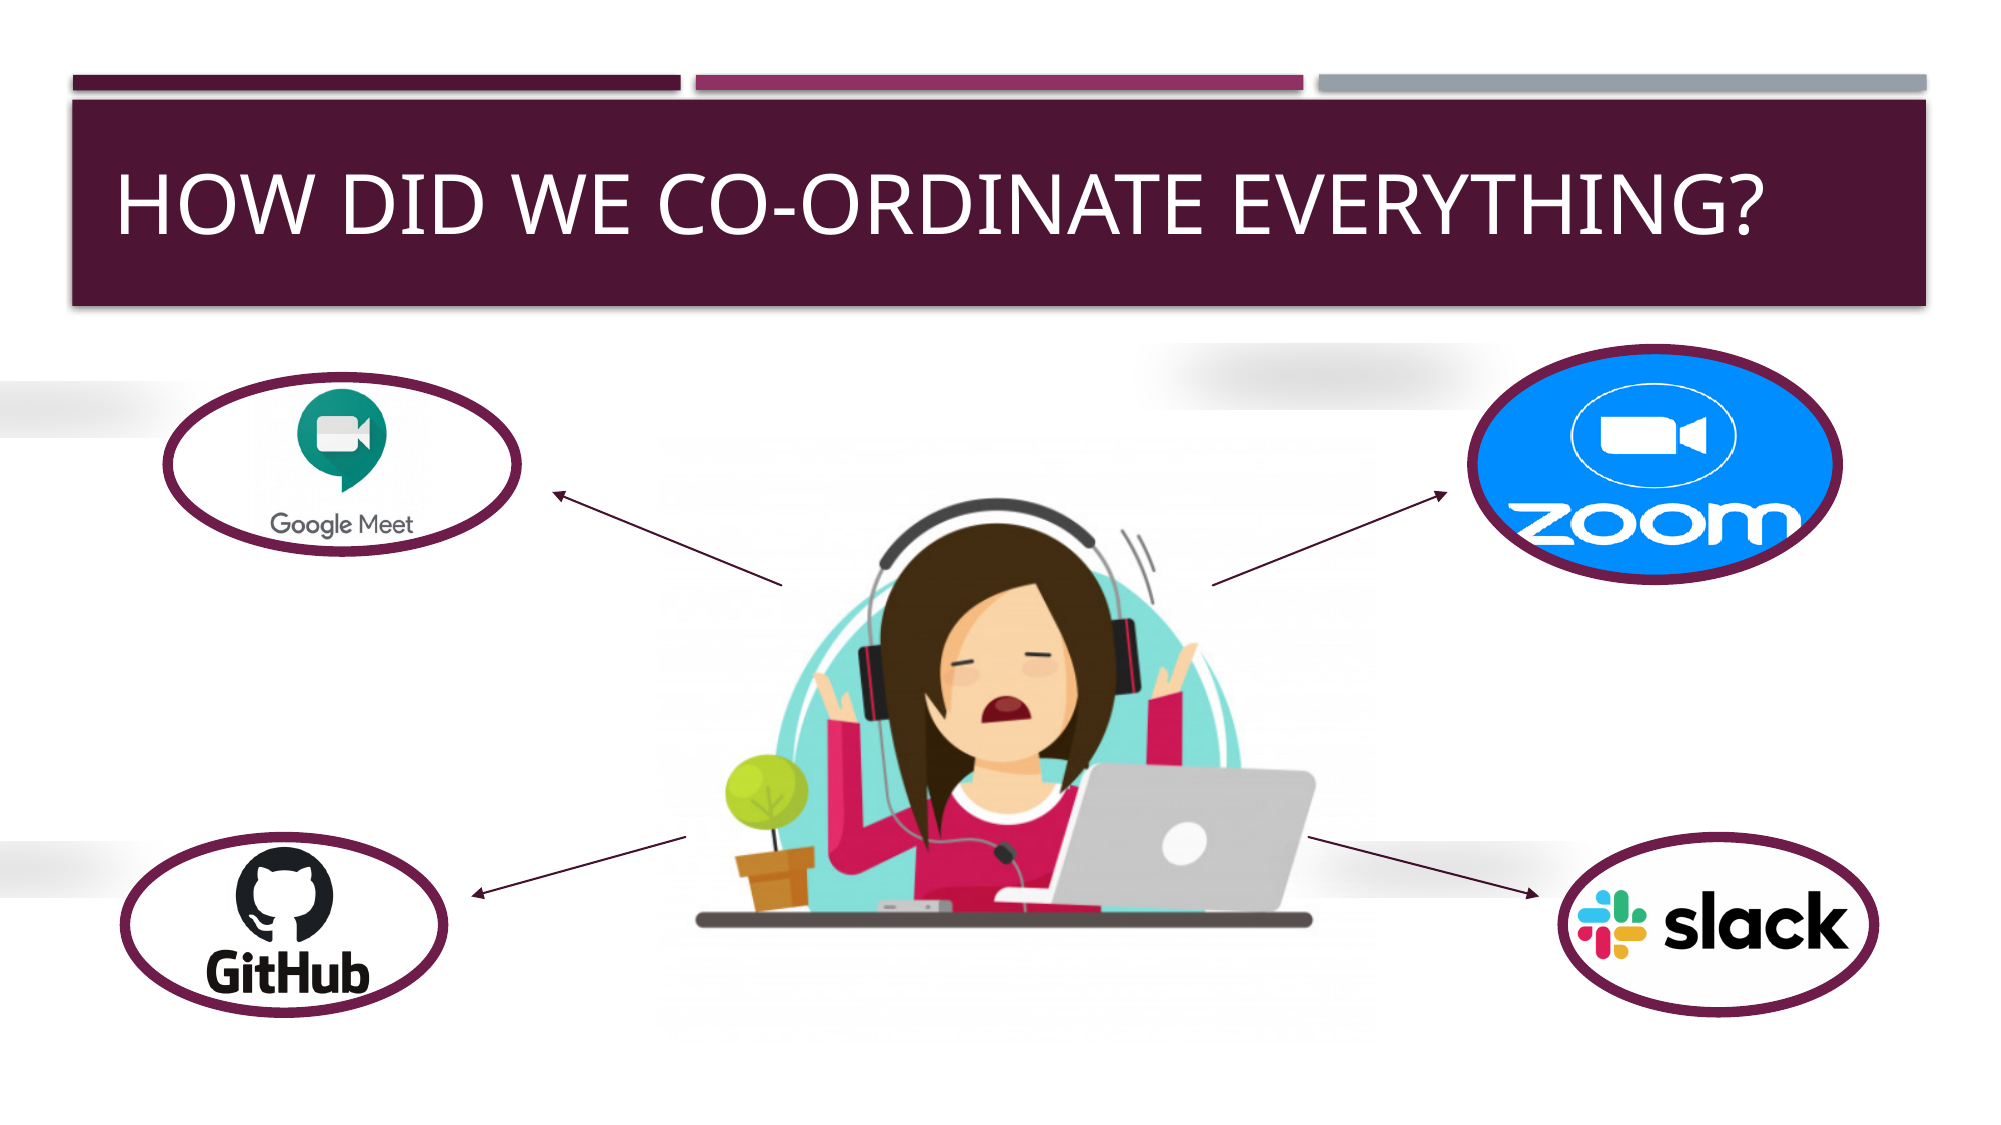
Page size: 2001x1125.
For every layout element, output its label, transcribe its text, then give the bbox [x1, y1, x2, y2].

picture [167, 376, 518, 553]
title How did we co-ordinate everything? [98, 97, 1909, 260]
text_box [1307, 836, 1540, 897]
picture [124, 836, 444, 1014]
picture [1471, 348, 1839, 581]
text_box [470, 836, 686, 897]
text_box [551, 491, 782, 586]
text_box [1212, 491, 1449, 586]
picture [1562, 836, 1875, 1013]
picture [658, 435, 1376, 1044]
